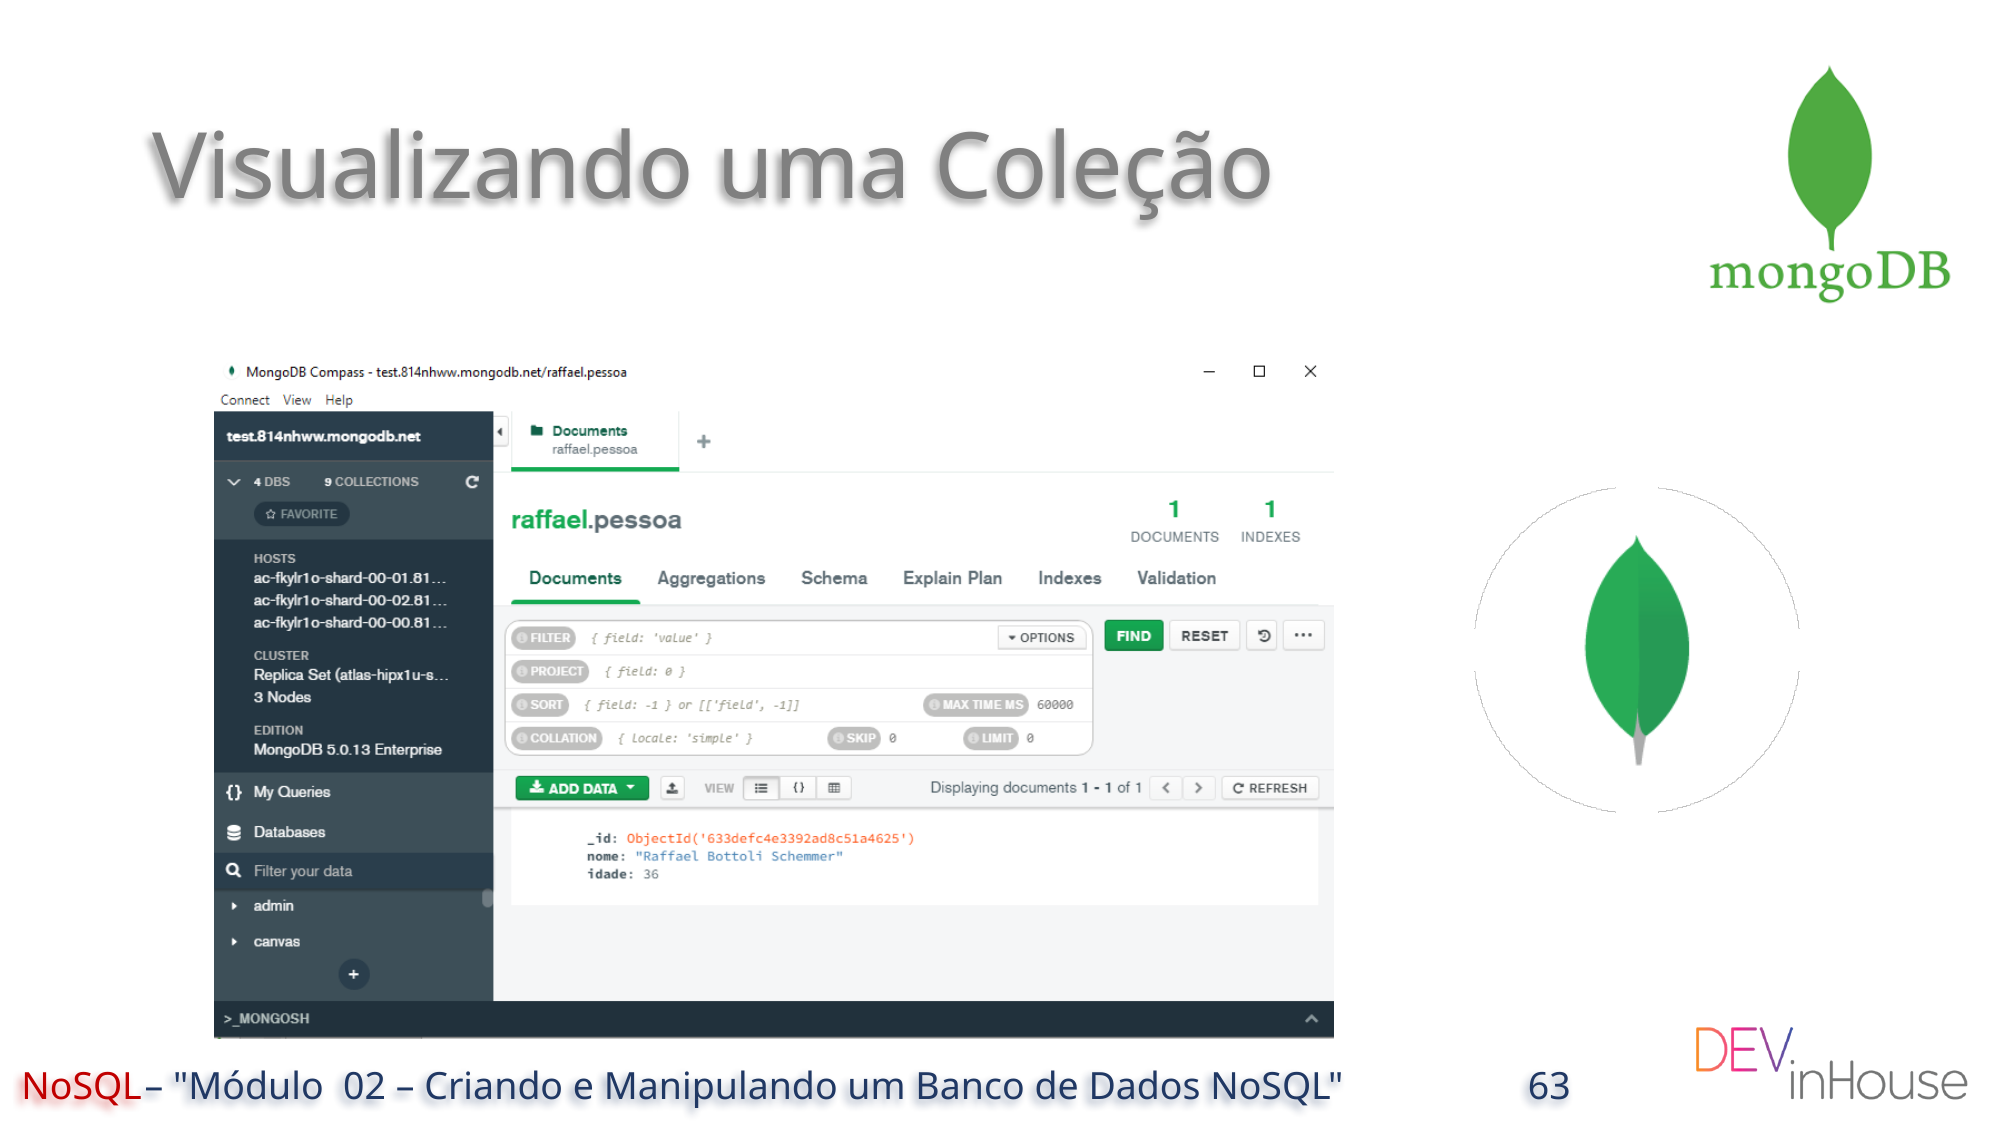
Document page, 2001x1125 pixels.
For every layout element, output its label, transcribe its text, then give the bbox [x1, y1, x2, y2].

picture [1705, 59, 1955, 309]
text_box – "Módulo 02 – Criando e Manipulando um Banco de Dados NoSQL" 63 [129, 1054, 1638, 1115]
picture [1474, 487, 1800, 813]
picture [1689, 1022, 1970, 1106]
picture [213, 359, 1334, 1039]
text_box NoSQL [1638, 1054, 2000, 1115]
text_box NoSQL [6, 1054, 123, 1115]
title Visualizando uma Coleção [137, 59, 1705, 278]
